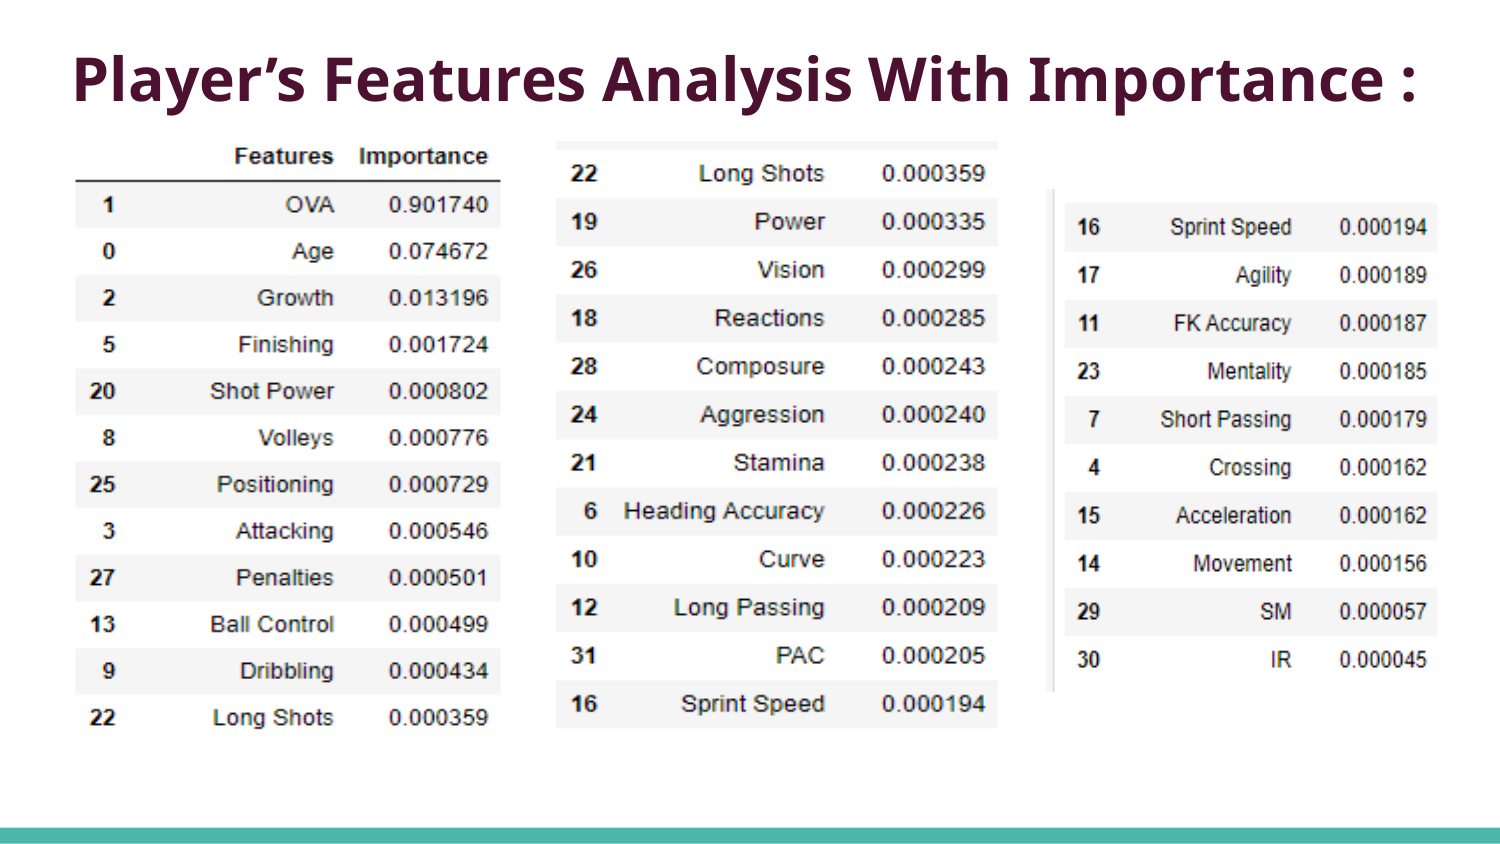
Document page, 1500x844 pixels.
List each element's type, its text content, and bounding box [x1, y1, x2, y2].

title Player’s Features Analysis With Importance : [56, 25, 1440, 142]
picture [56, 141, 522, 741]
picture [544, 141, 1009, 741]
picture [1046, 189, 1452, 693]
